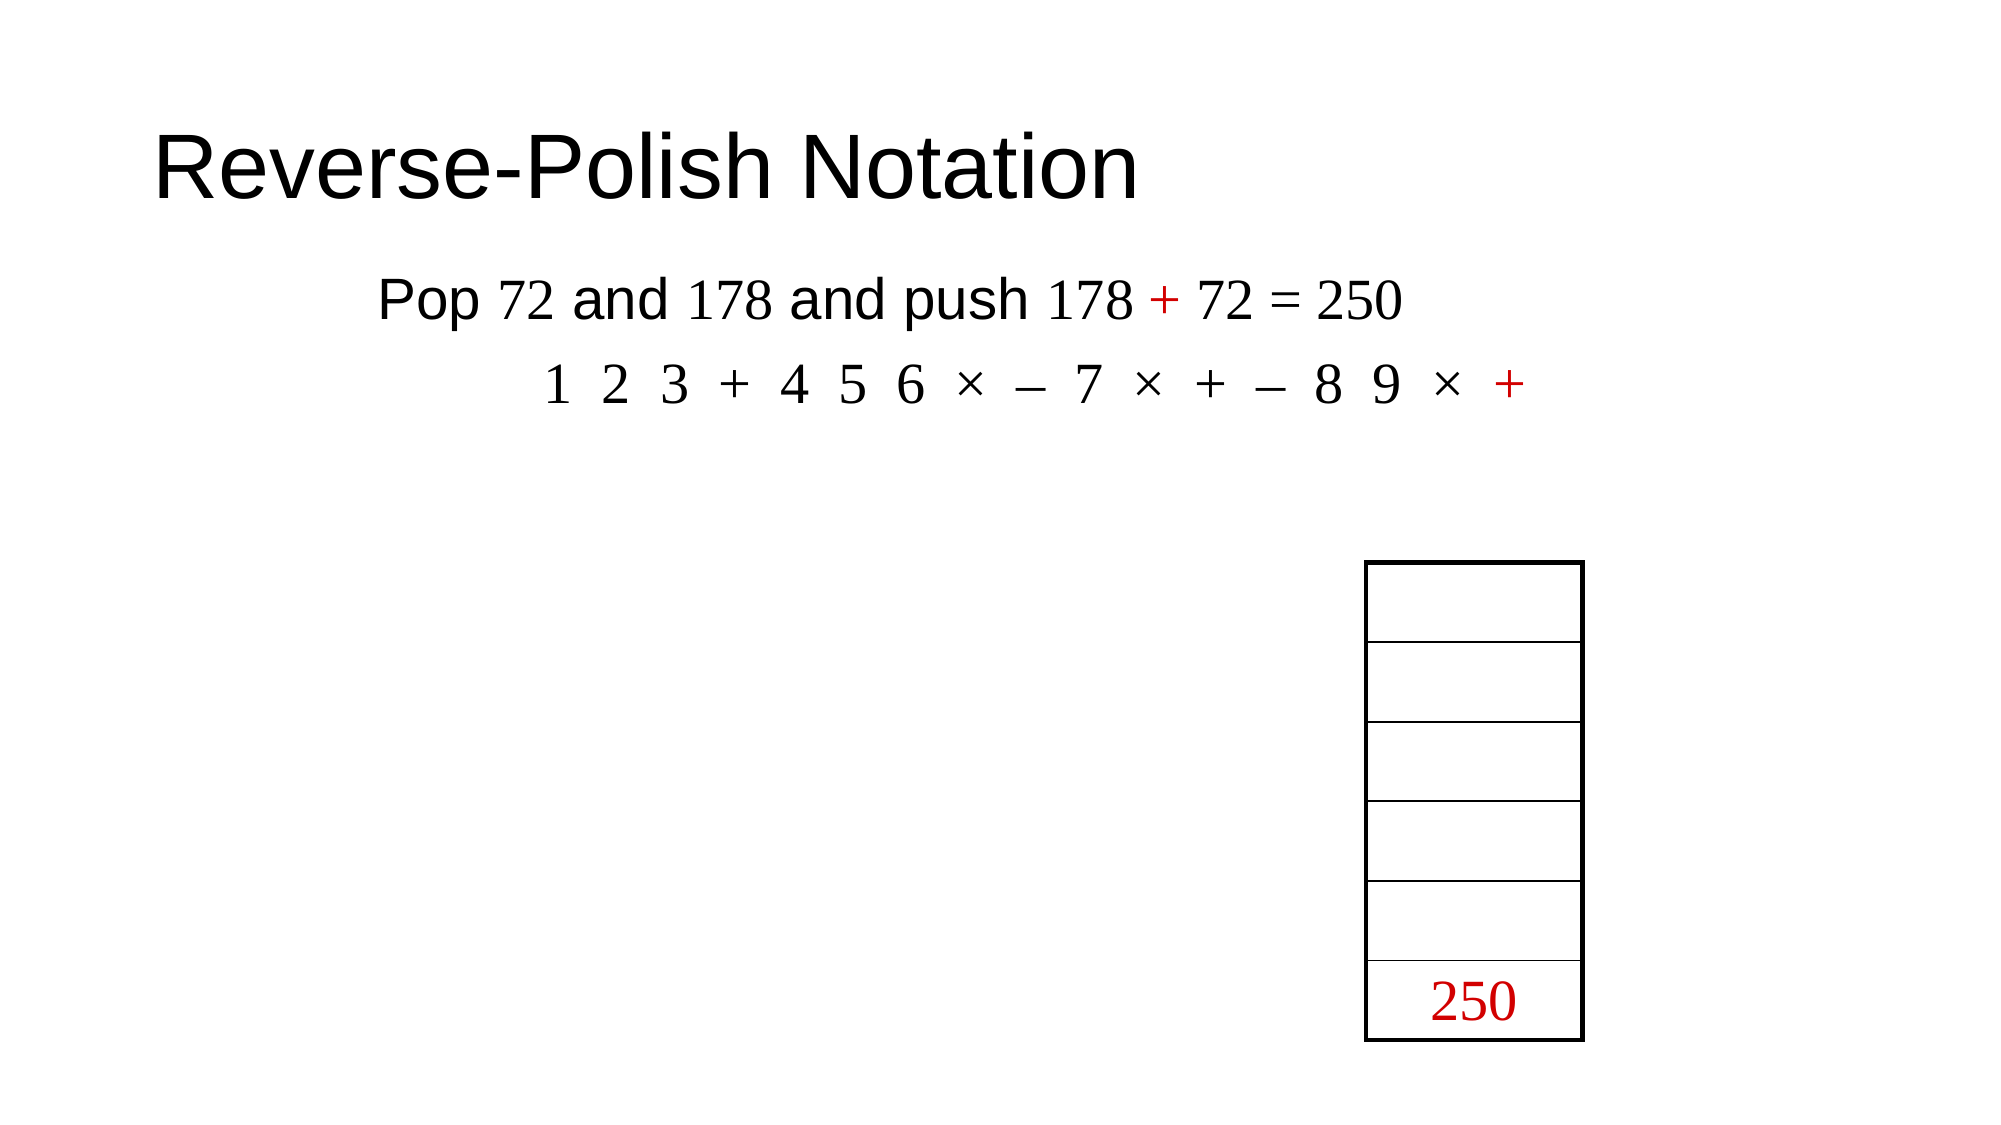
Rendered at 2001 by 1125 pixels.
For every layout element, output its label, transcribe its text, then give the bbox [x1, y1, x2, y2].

table_cell [1368, 723, 1580, 800]
list Pop 72 and 178 and push 178 + 72 = 250 1 2 3 + 4 5 6 × – 7 × + – 8 9 × + [324, 261, 1675, 1005]
title Reverse-Polish Notation [137, 59, 1863, 278]
table_cell [1368, 882, 1580, 960]
table_cell 250 [1368, 961, 1580, 1038]
table_cell [1368, 802, 1580, 880]
table_header [1368, 565, 1580, 641]
table_cell [1368, 643, 1580, 721]
